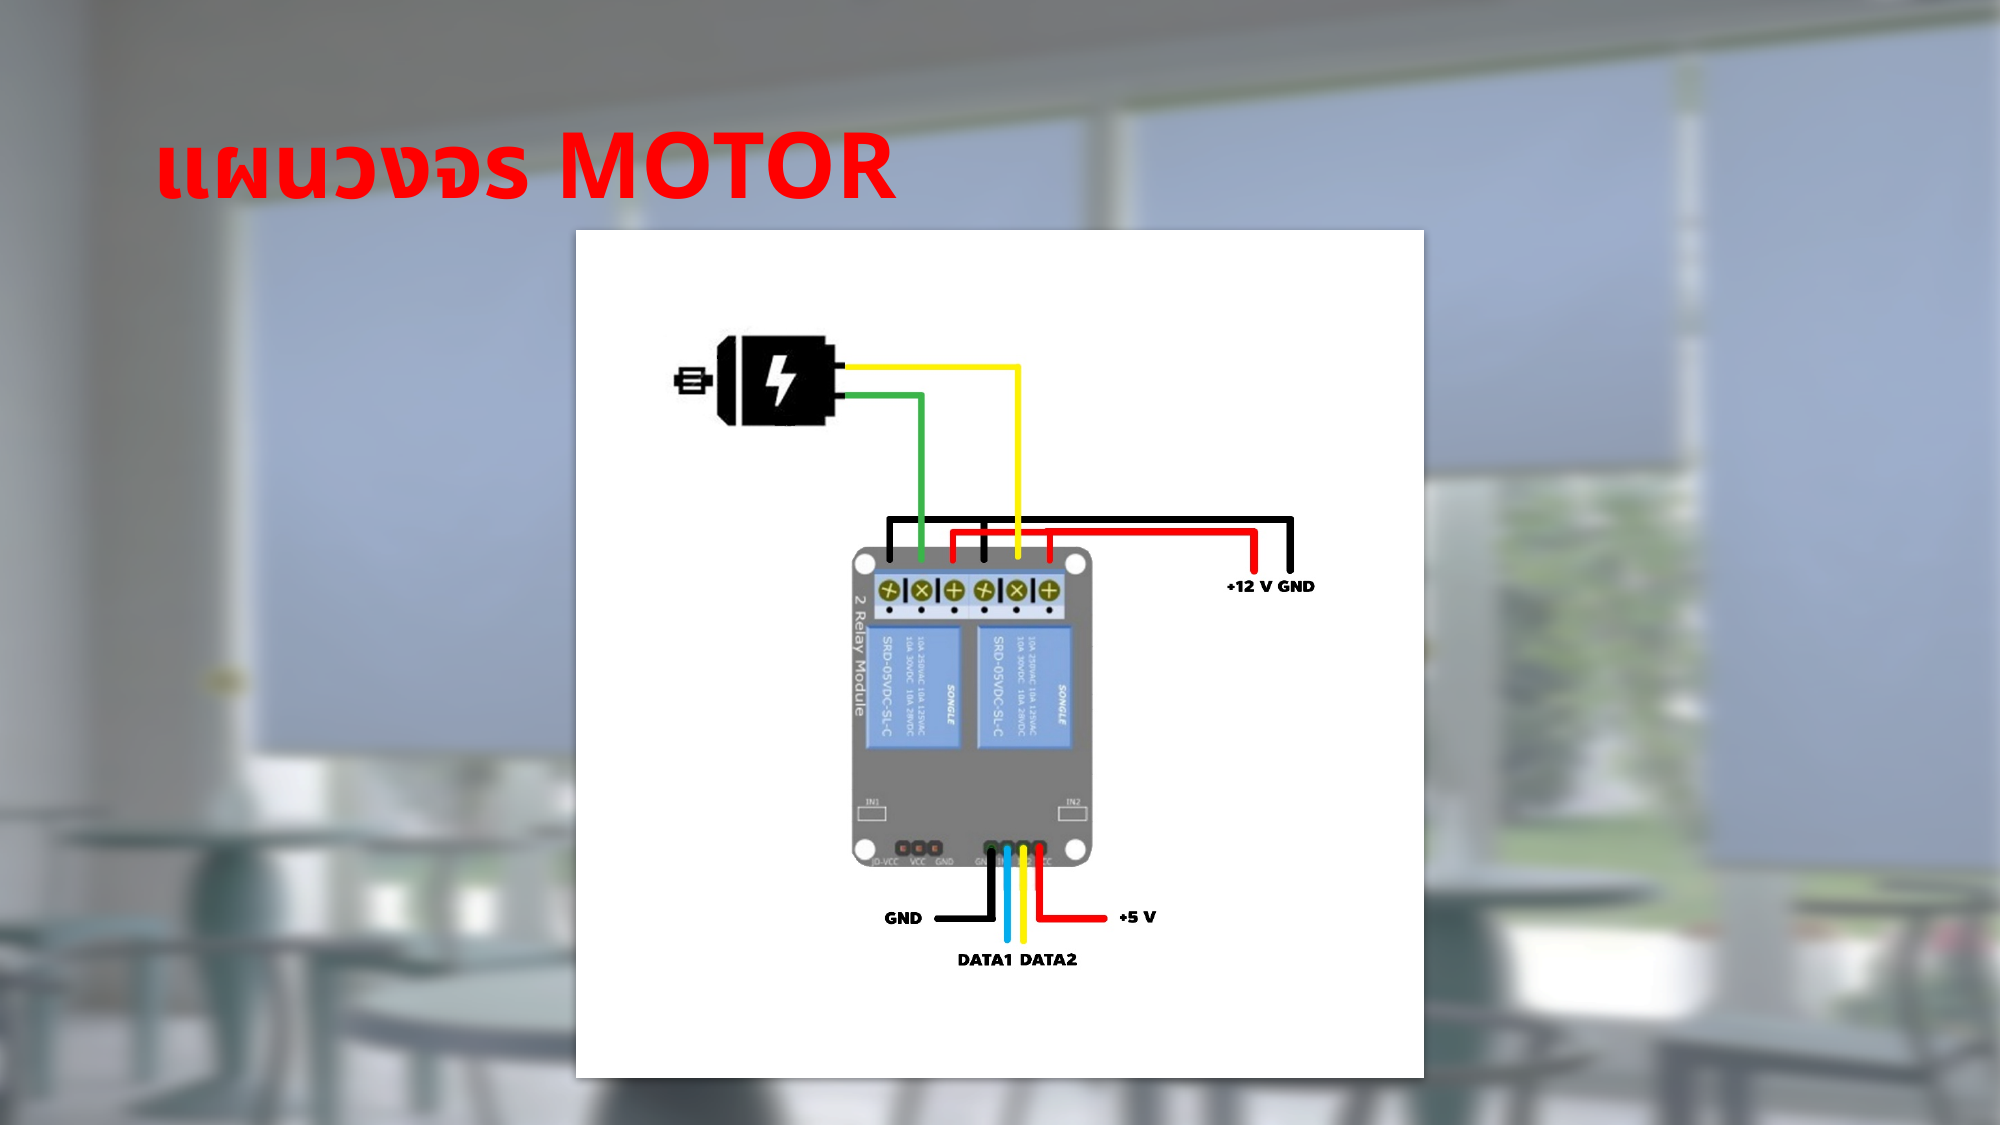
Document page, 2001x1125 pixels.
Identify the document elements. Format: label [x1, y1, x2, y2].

picture [0, 0, 2000, 1125]
list [590, 244, 1410, 1064]
